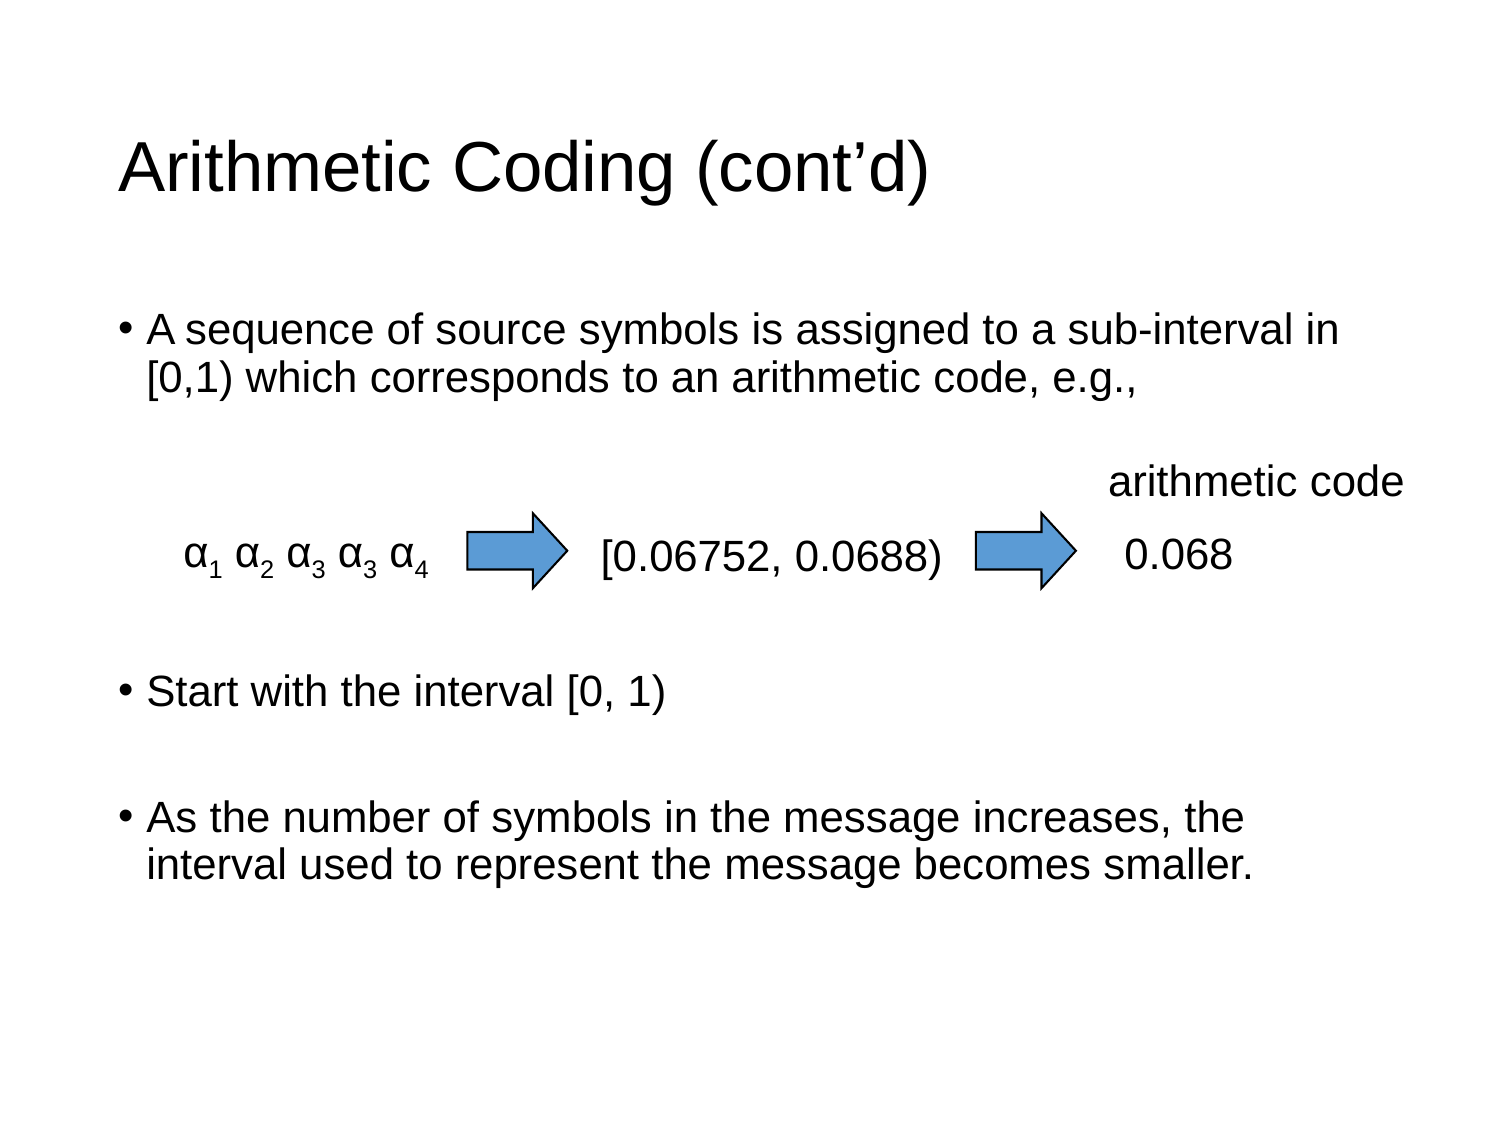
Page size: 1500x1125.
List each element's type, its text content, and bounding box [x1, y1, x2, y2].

title Arithmetic Coding (cont’d) [103, 59, 1397, 278]
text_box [161, 445, 1434, 589]
list A sequence of source symbols is assigned to a sub-interval in [0,1) which corresponds to an arithmetic code, e.g., Start with the interval [0, 1) As the number of symbols in the message increases, the interval used to represent the message becomes smaller. [103, 299, 1397, 1014]
